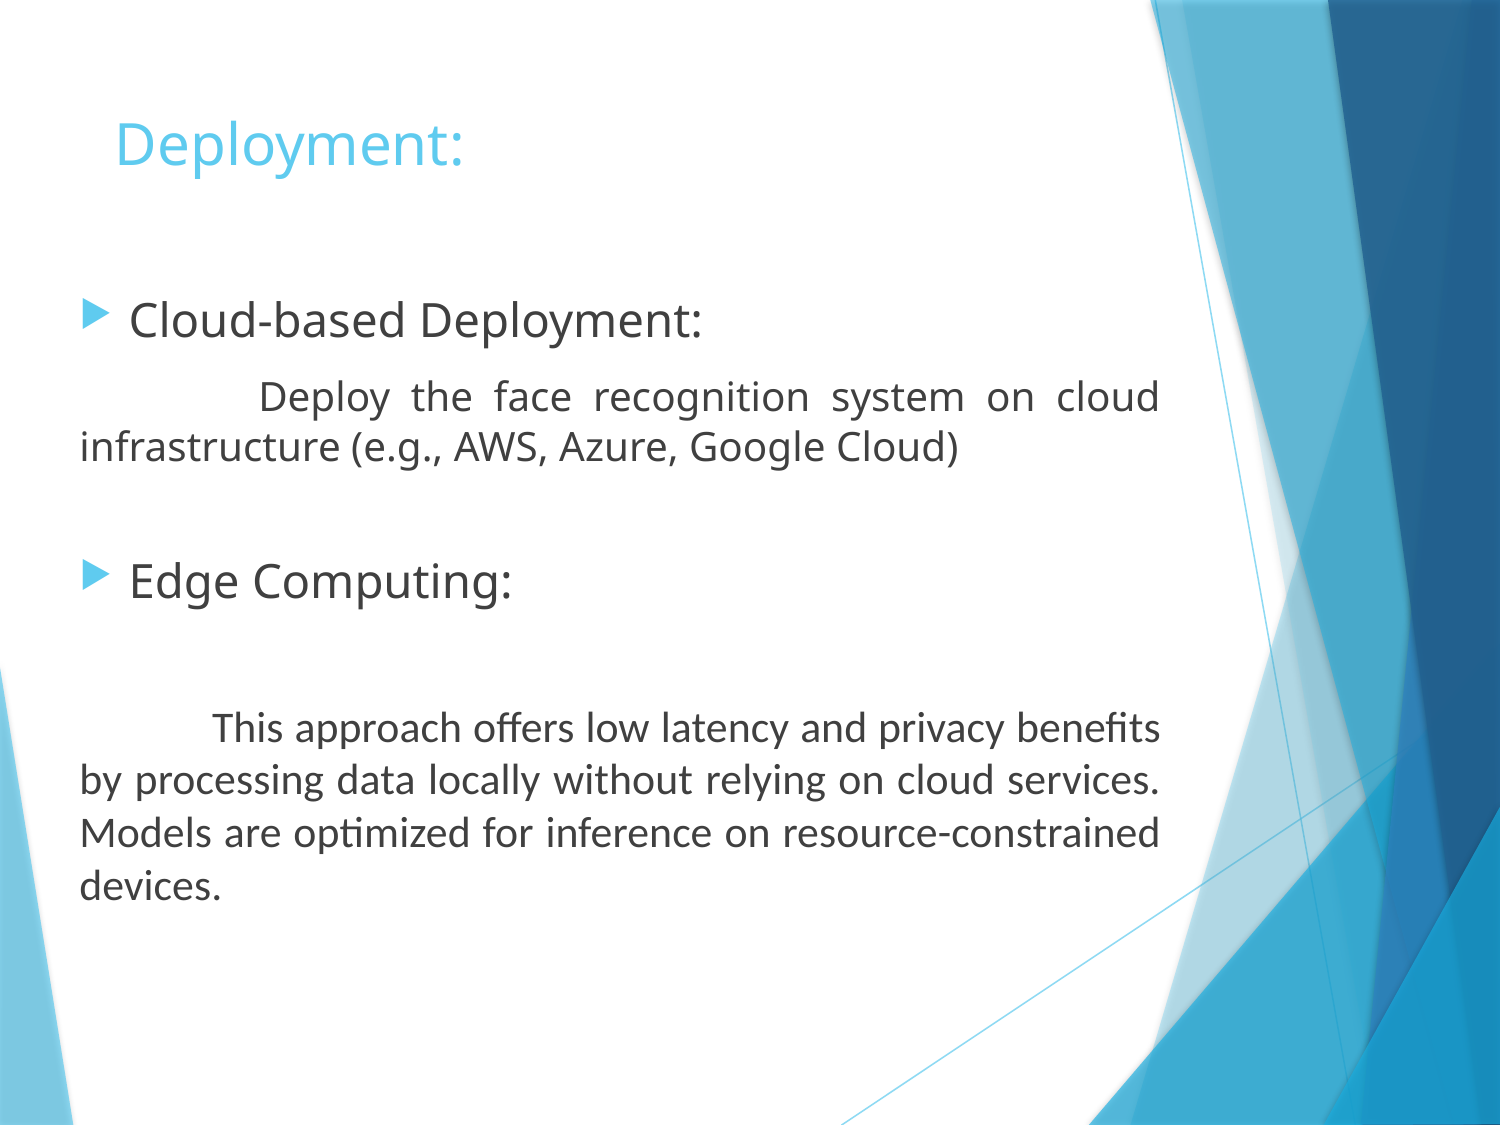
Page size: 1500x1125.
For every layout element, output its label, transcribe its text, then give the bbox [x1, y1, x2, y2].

title Deployment: [99, 99, 1142, 283]
list Cloud-based Deployment: Deploy the face recognition system on cloud infrastructure (e.g., AWS, Azure, Google Cloud) Edge Computing: This approach offers low latency and privacy benefits by processing data locally without relying on cloud services. Models are optimized for inference on resource-constrained devices. [64, 283, 1177, 920]
